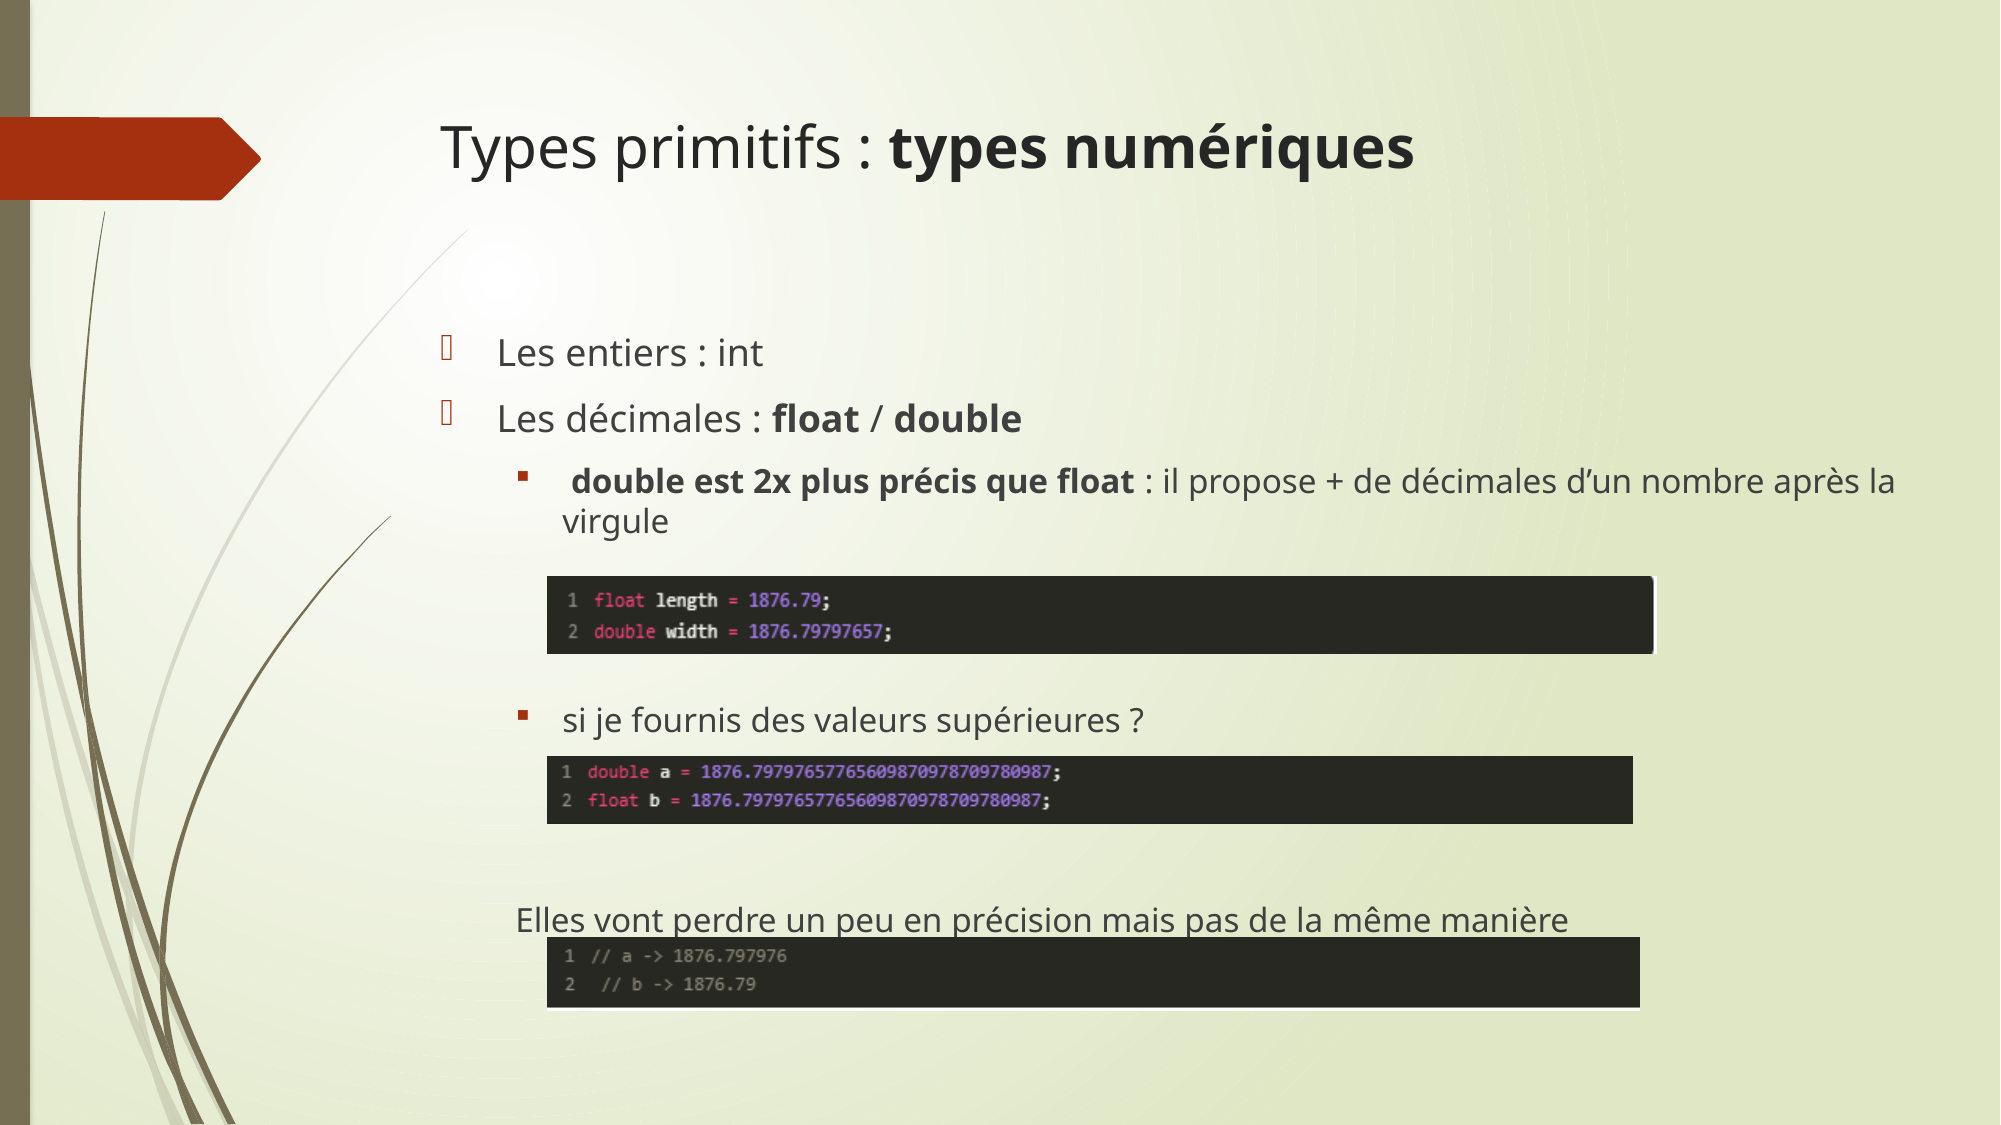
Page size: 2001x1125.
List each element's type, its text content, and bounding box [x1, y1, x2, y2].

picture [546, 937, 1640, 1012]
picture [546, 575, 1657, 654]
title Types primitifs : types numériques [425, 102, 1888, 259]
list Les entiers : int Les décimales : float / double double est 2x plus précis que float : il propose + de décimales d’un nombre après la virgule si je fournis des valeurs supérieures ? Elles vont perdre un peu en précision mais pas de la même manière [425, 321, 1963, 1125]
picture [546, 756, 1634, 824]
